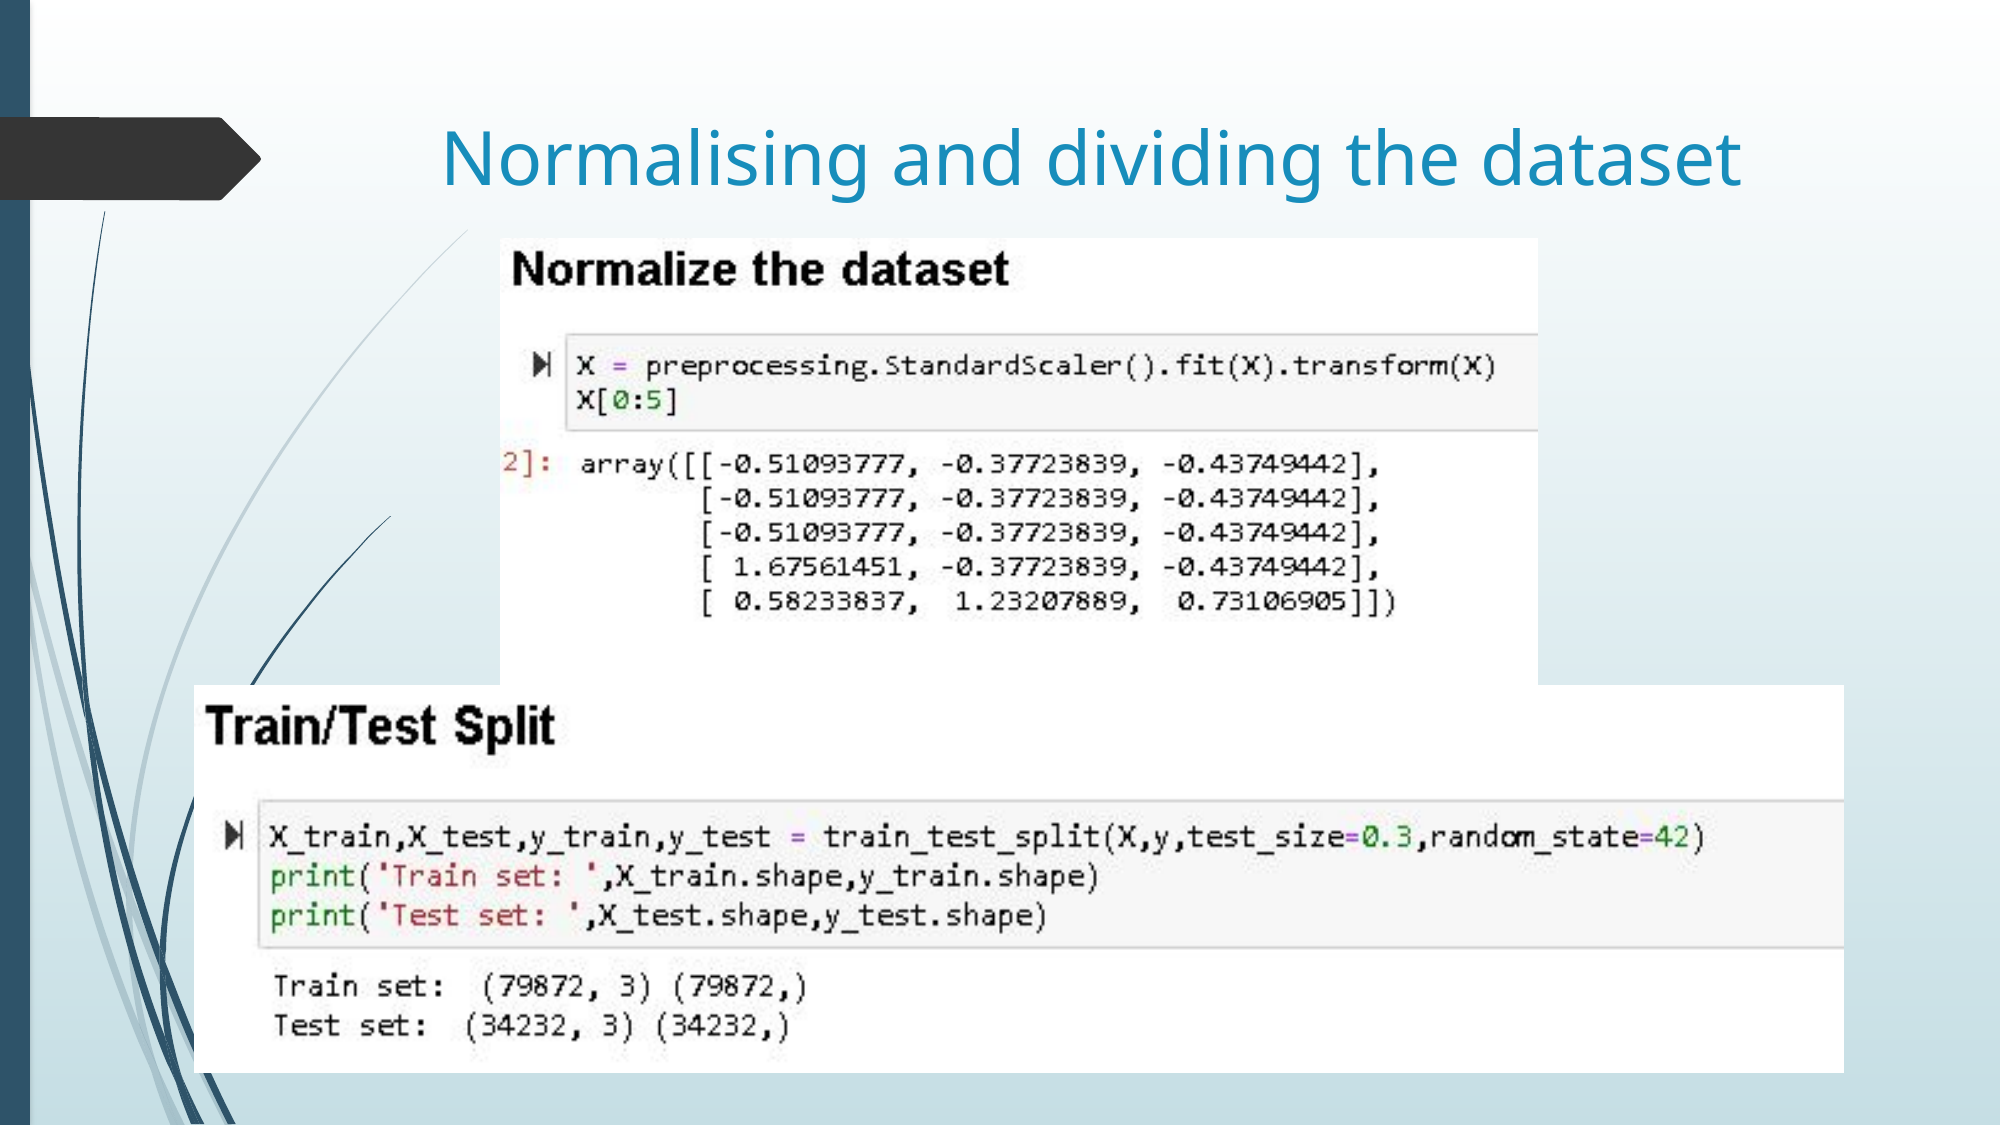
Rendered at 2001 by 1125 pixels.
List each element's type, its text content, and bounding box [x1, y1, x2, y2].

title Normalising and dividing the dataset [425, 102, 1888, 313]
picture [193, 684, 1845, 1073]
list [499, 238, 1538, 683]
